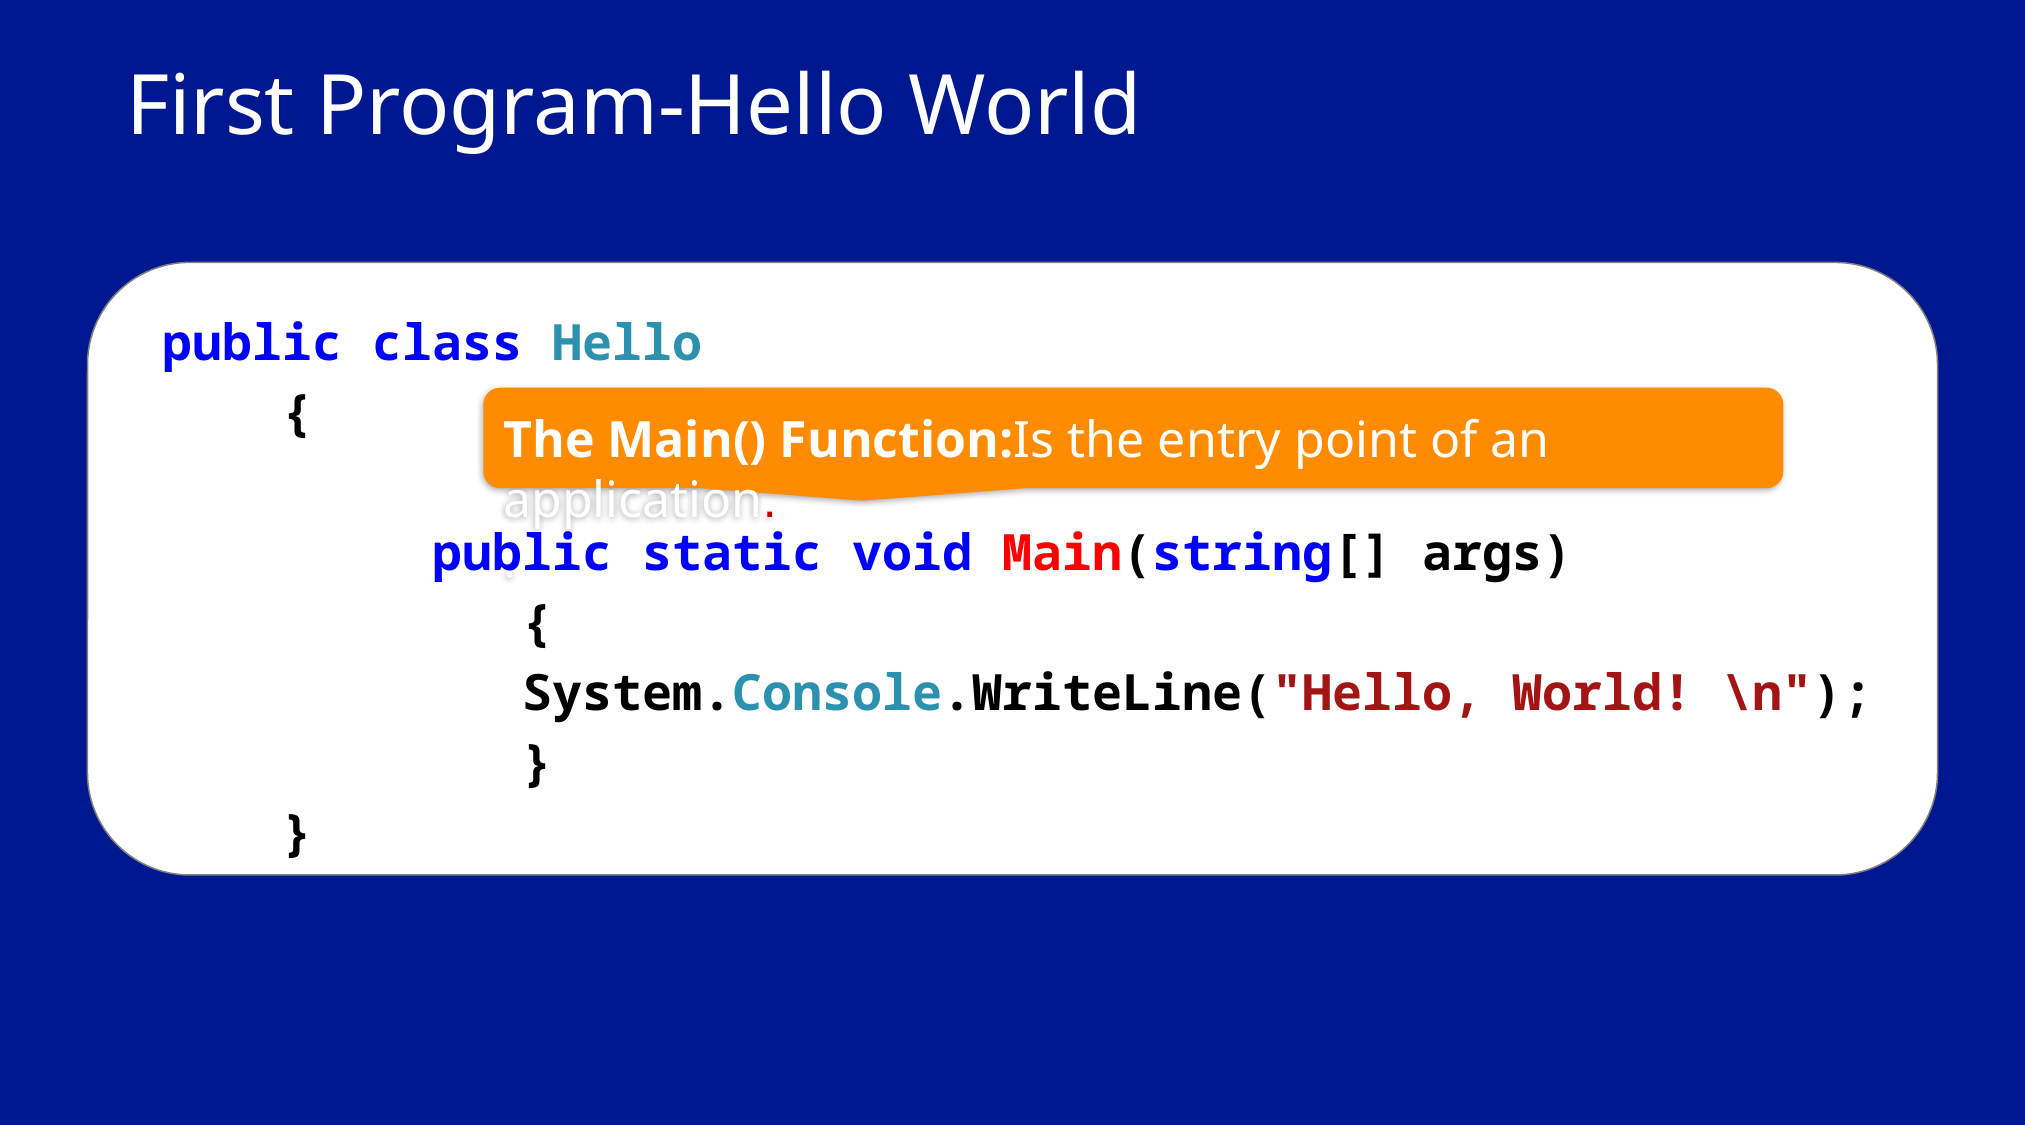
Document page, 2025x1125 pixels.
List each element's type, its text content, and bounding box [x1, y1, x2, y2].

title First Program-Hello World [101, 45, 1924, 233]
text_box public class Hello { public static void Main(string[] args) { System.Console.WriteLine("Hello, World! \n"); } } [87, 262, 1938, 875]
text_box The Main() Function:Is the entry point of an application. . [482, 386, 1785, 502]
